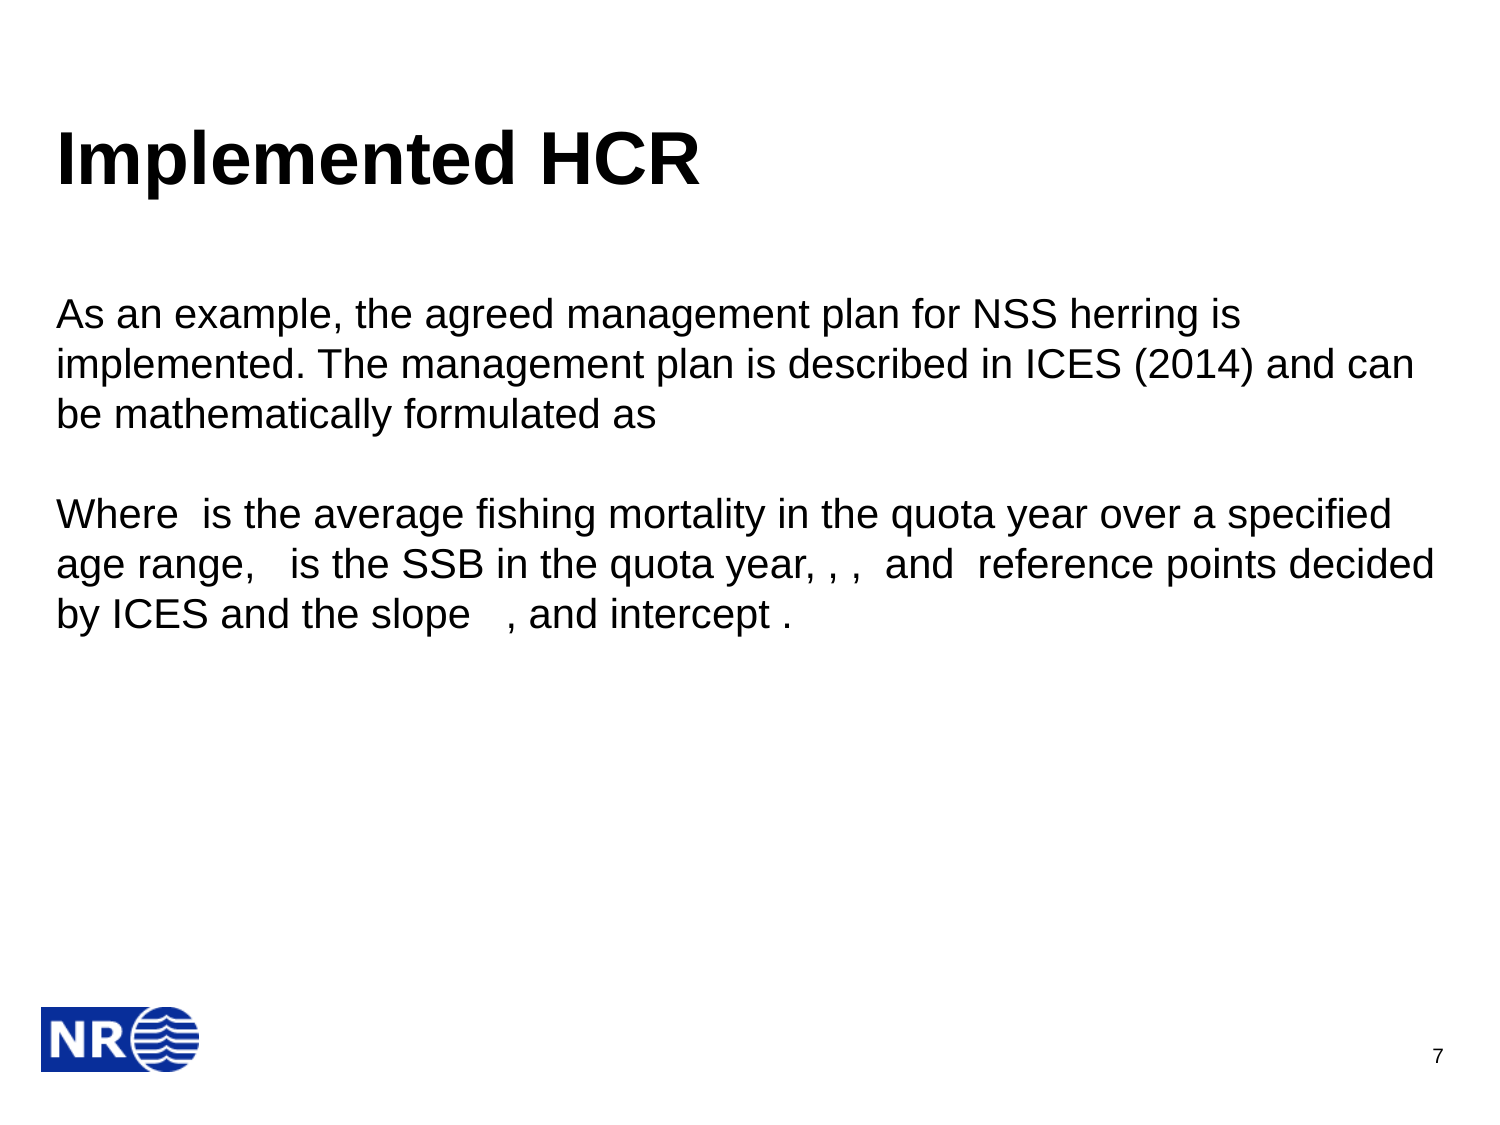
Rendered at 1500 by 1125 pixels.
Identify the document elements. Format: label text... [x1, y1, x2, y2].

title Implemented HCR [41, 42, 1459, 209]
slide_number 7 [1394, 1035, 1459, 1083]
picture [41, 1007, 199, 1072]
